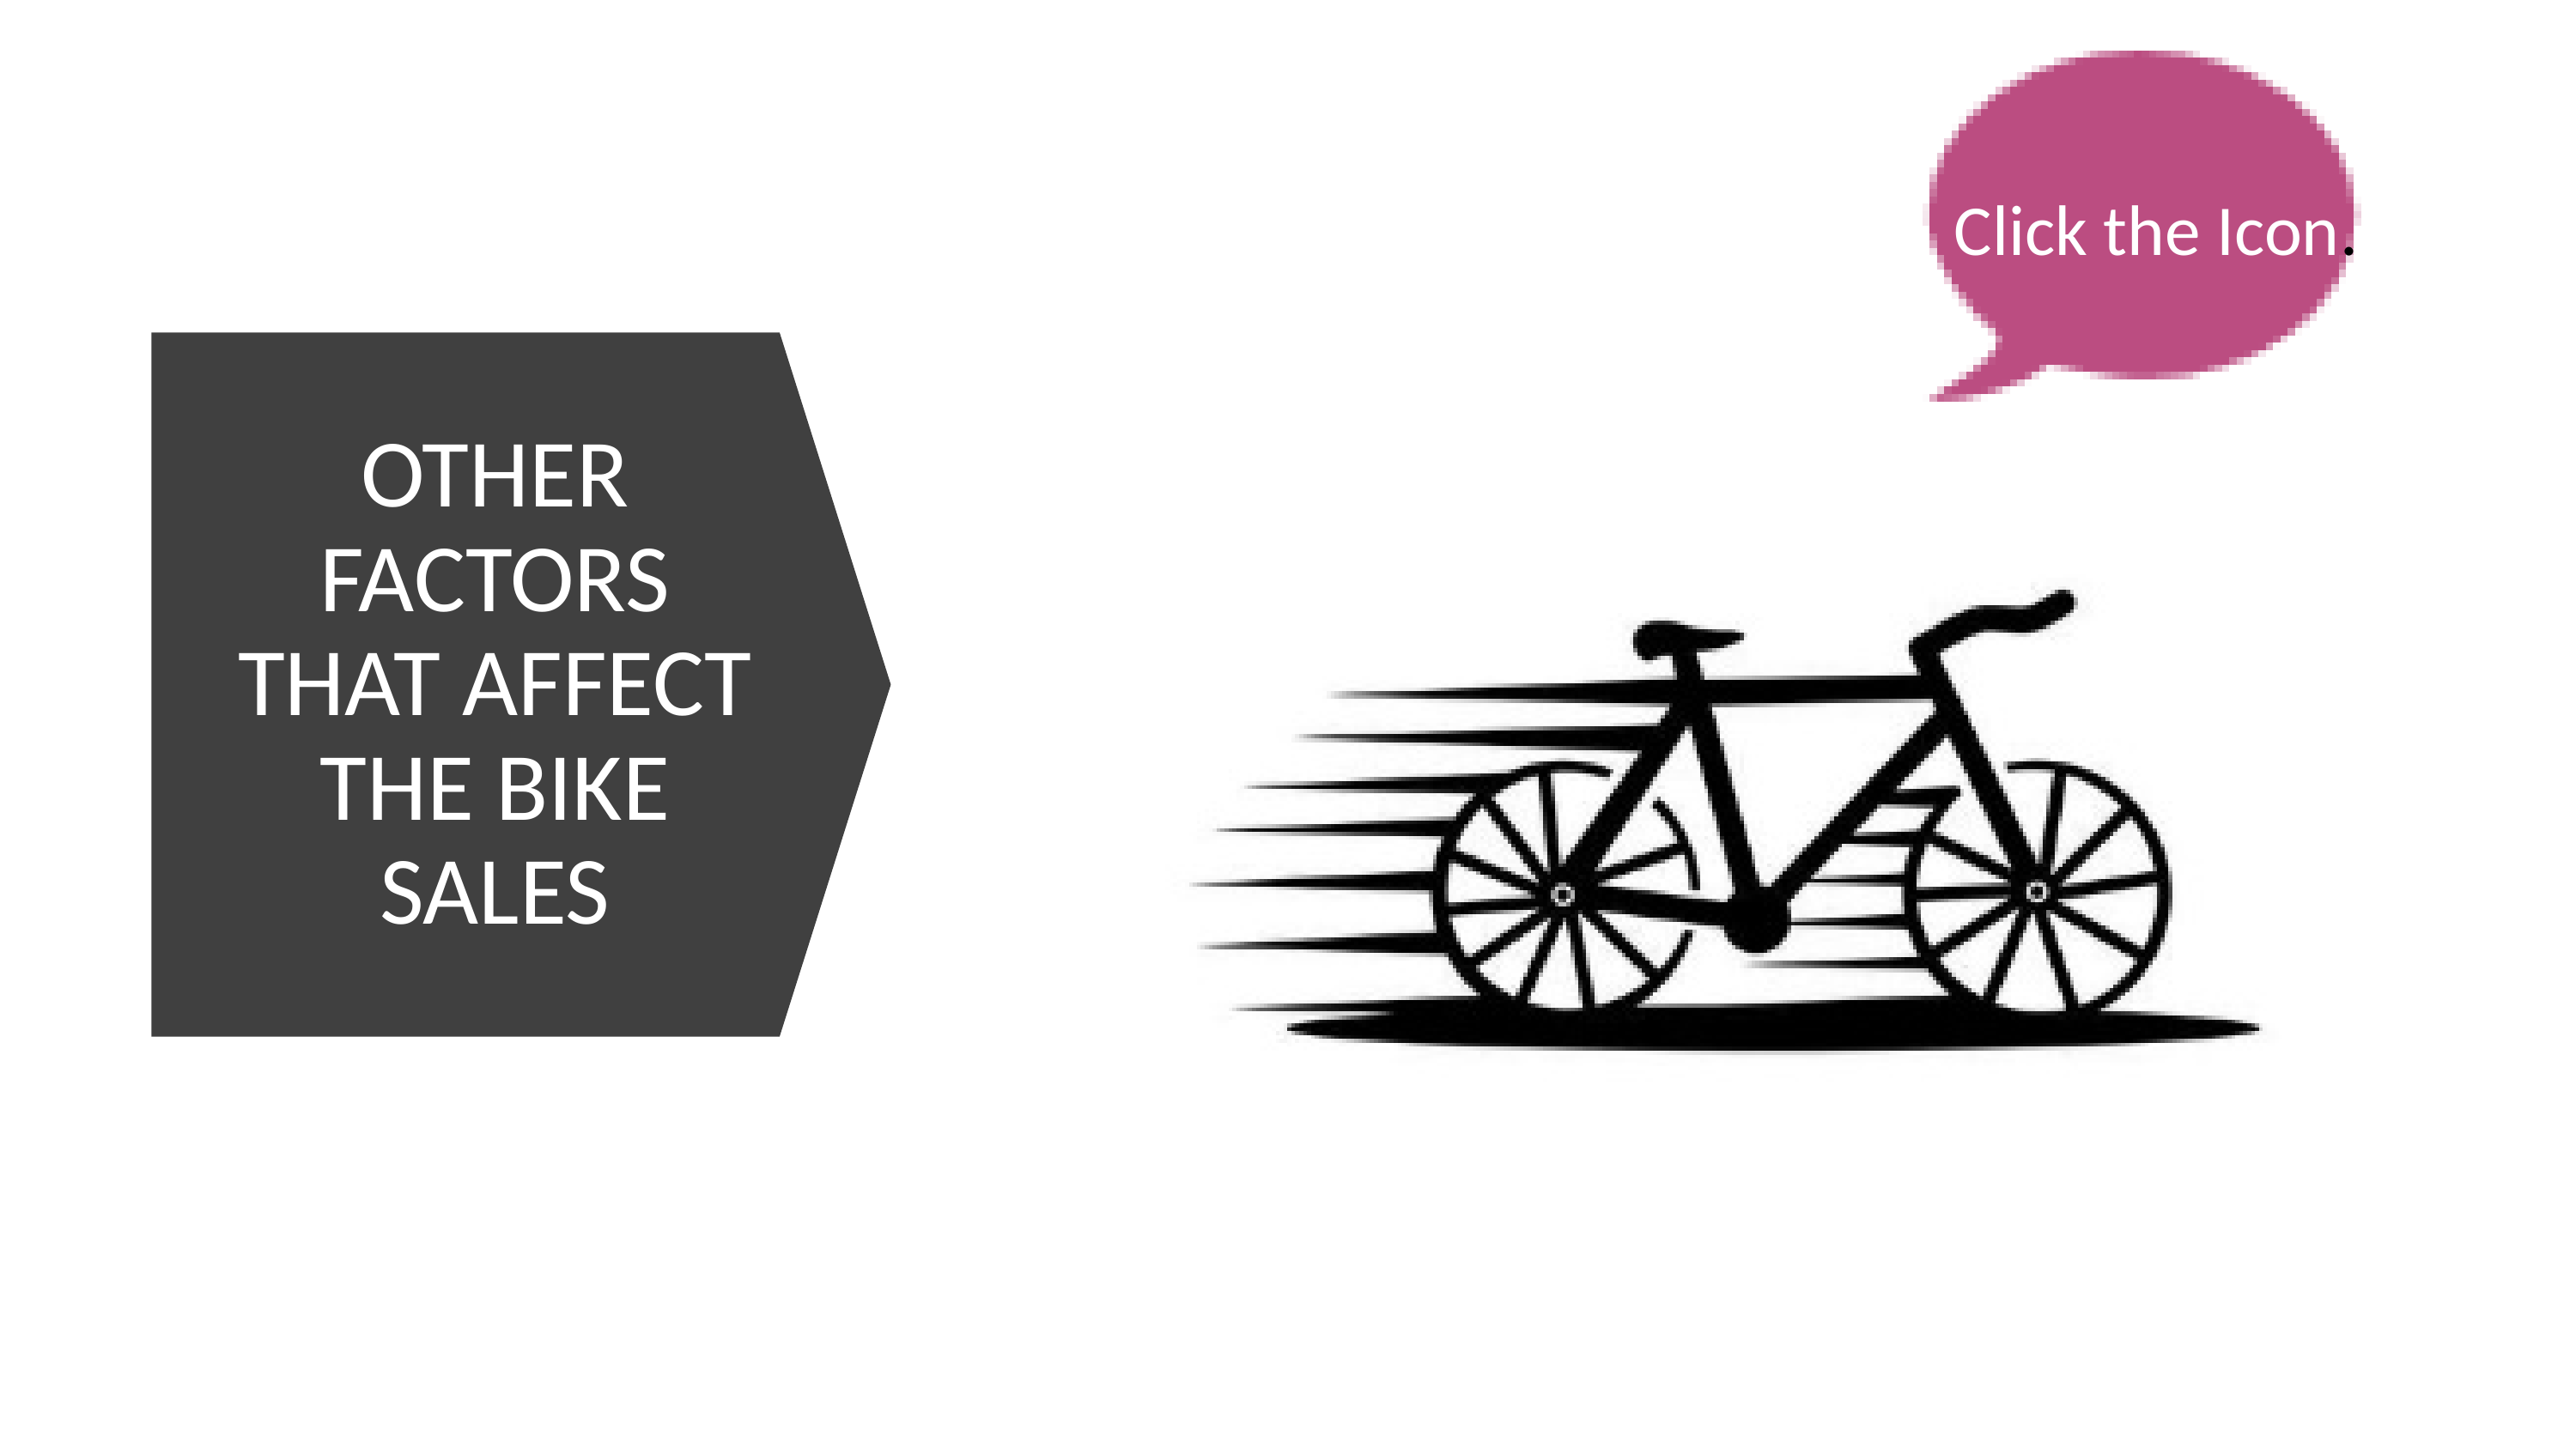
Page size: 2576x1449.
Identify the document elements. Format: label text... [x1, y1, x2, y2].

picture [1923, 51, 2361, 402]
text_box [149, 330, 609, 1039]
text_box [613, 316, 2353, 1363]
text_box OTHER FACTORS THAT AFFECT THE BIKE SALES [217, 415, 609, 954]
text_box Click the Icon. [2366, 177, 2372, 276]
